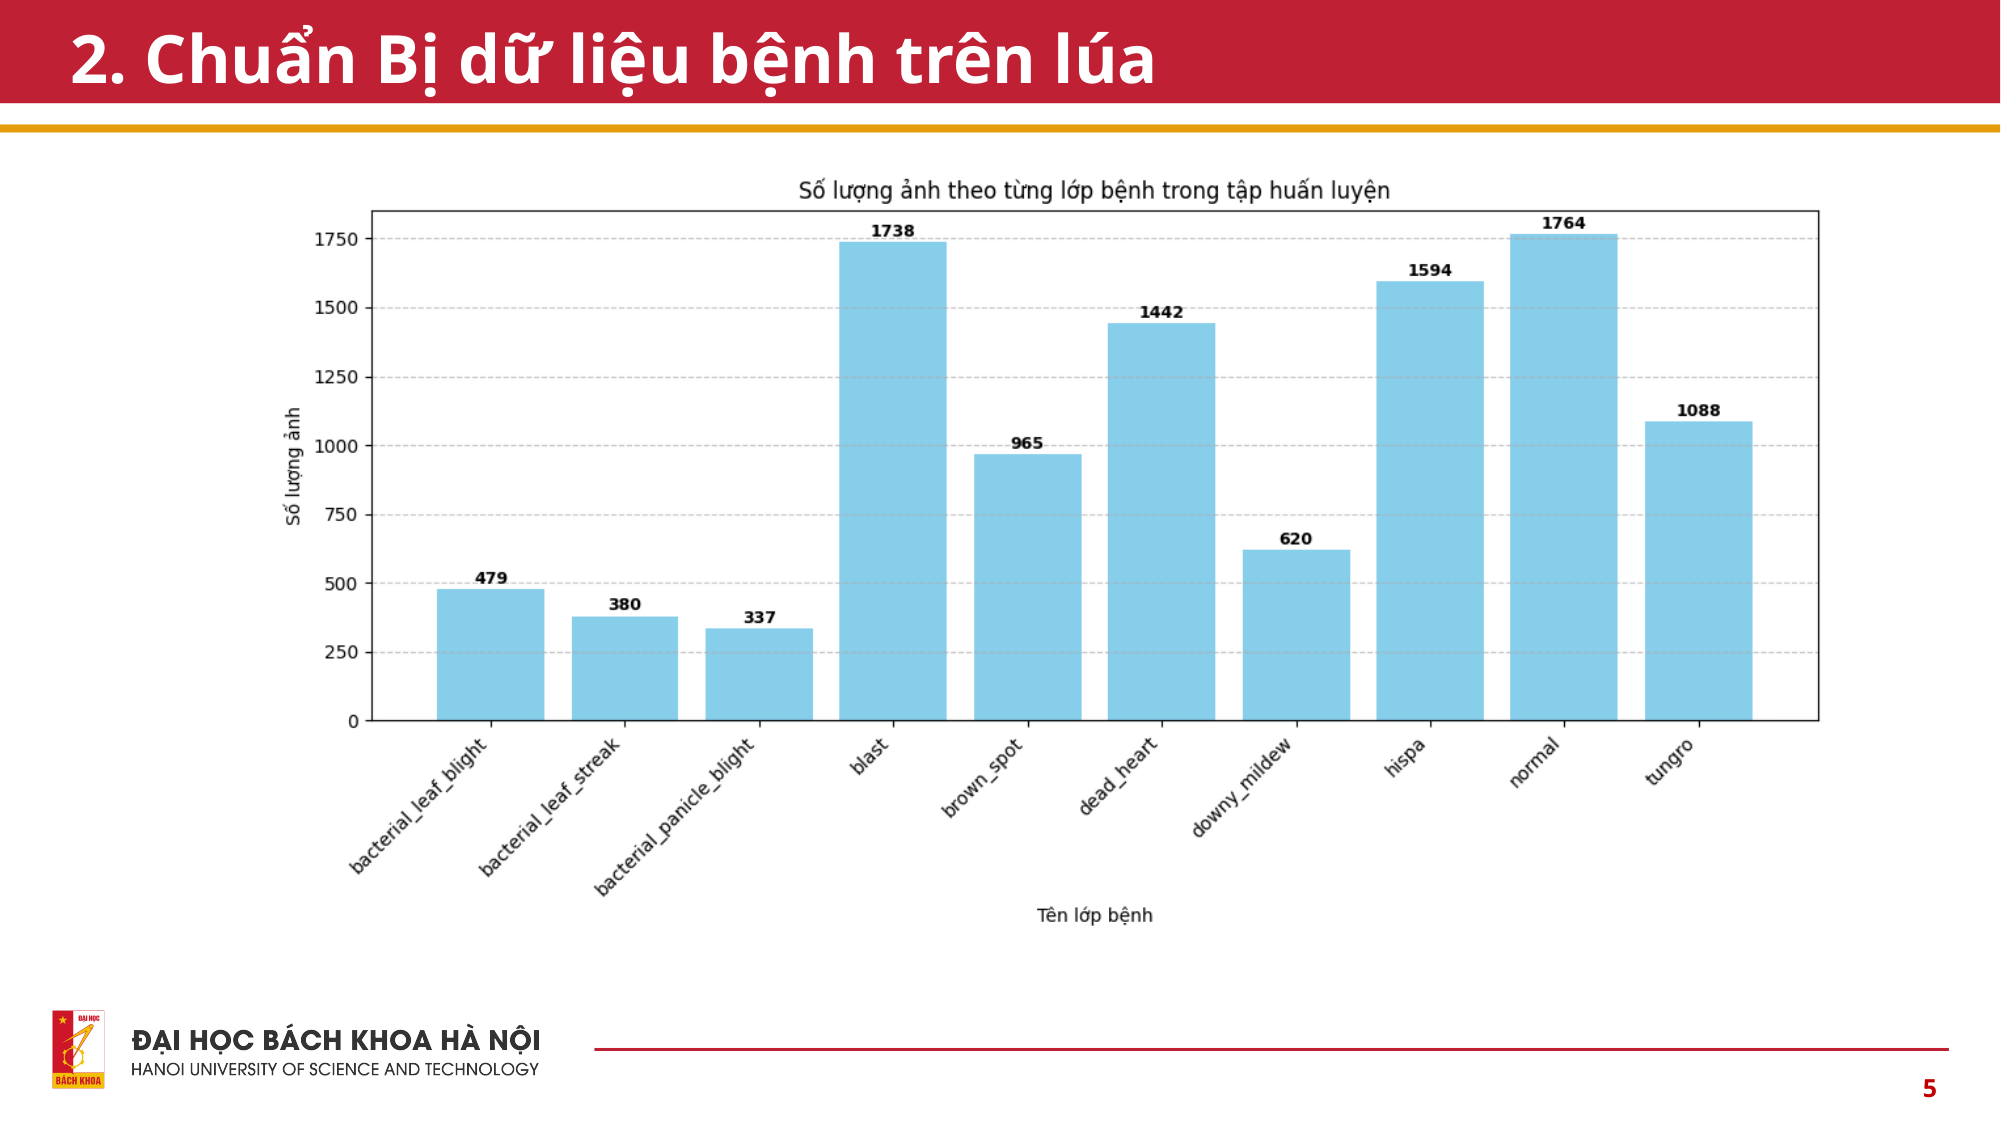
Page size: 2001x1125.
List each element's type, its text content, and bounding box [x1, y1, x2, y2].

title 2. Chuẩn Bị dữ liệu bệnh trên lúa [55, 18, 1945, 90]
slide_number 5 [1502, 1065, 1952, 1125]
picture [0, 0, 2001, 1125]
